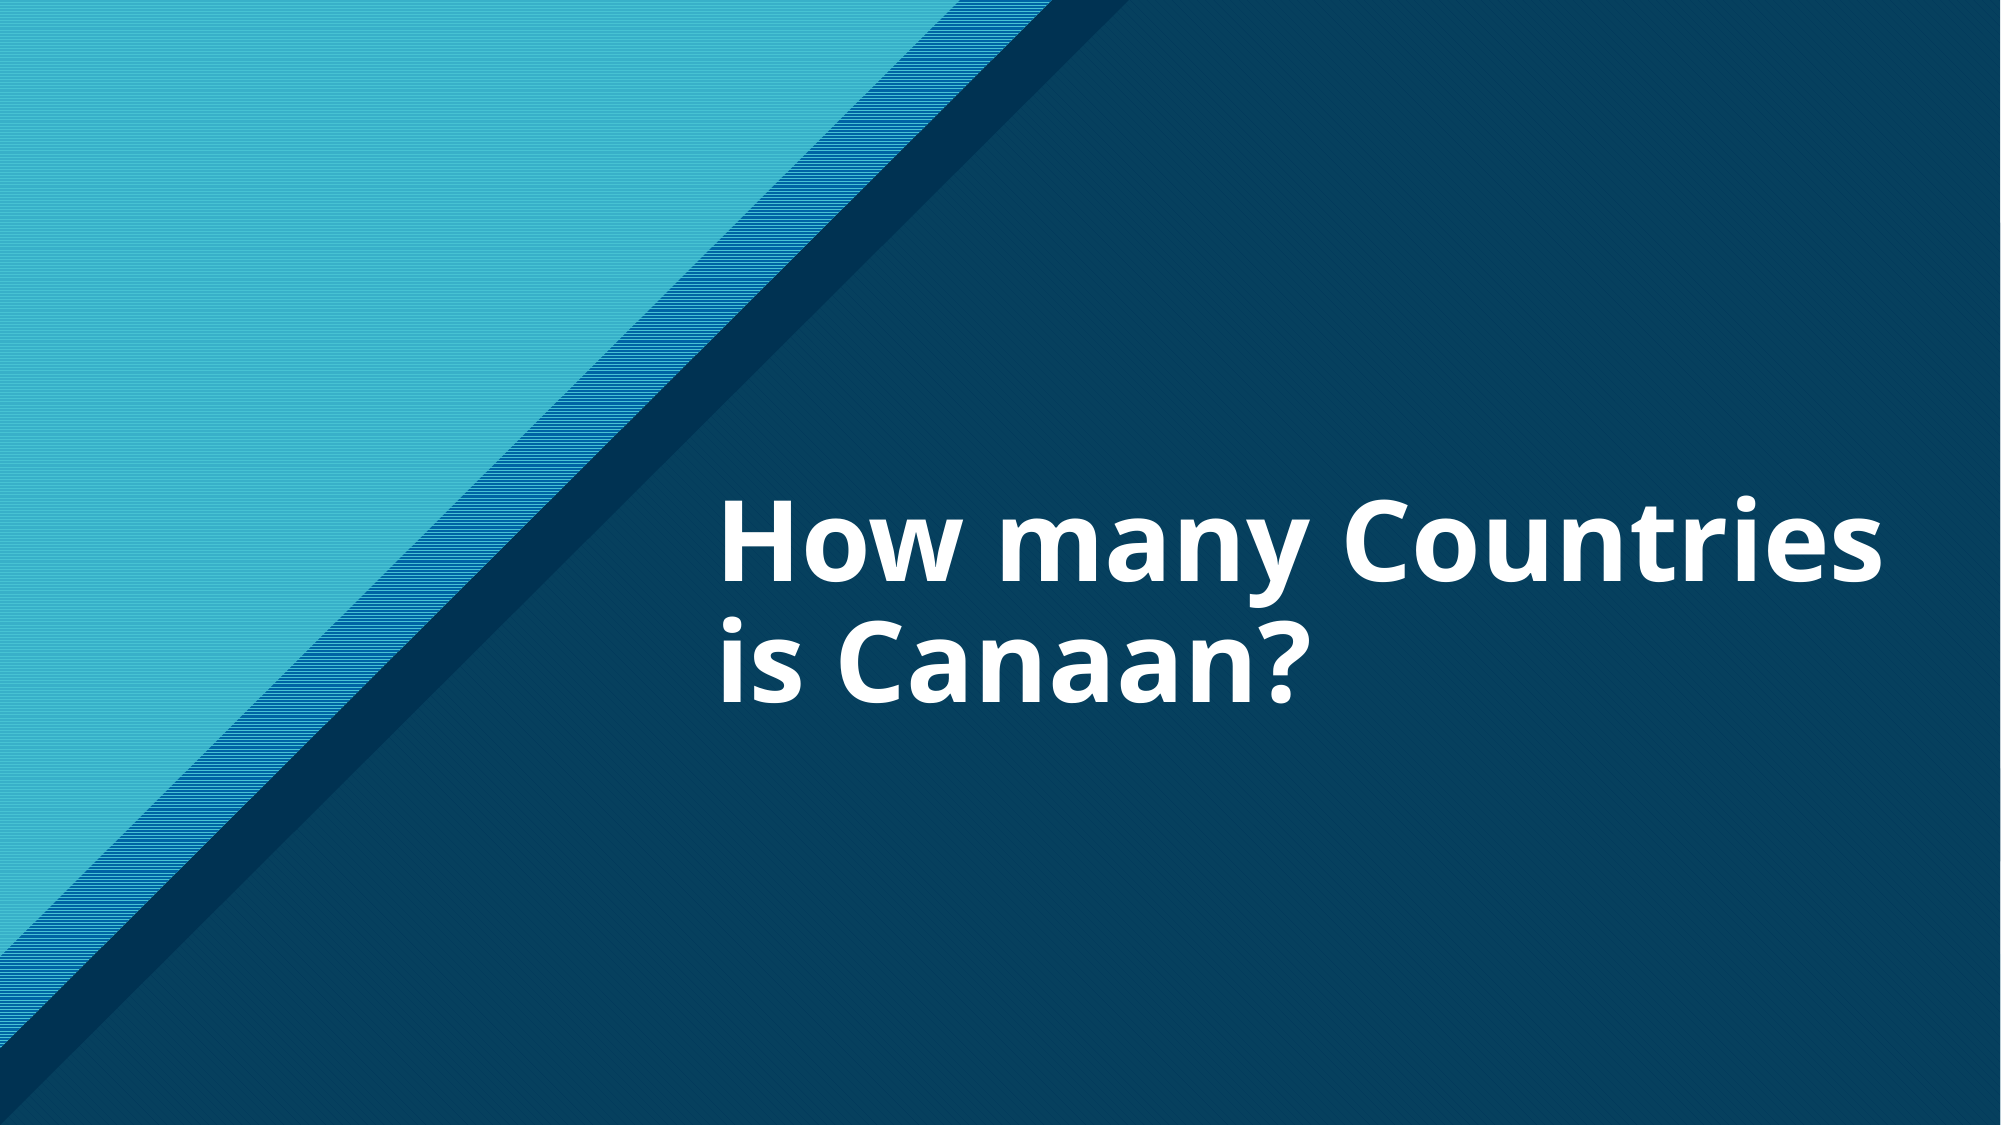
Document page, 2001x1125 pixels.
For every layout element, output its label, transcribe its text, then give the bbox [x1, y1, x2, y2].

title How many Countries is Canaan? [700, 503, 1948, 708]
